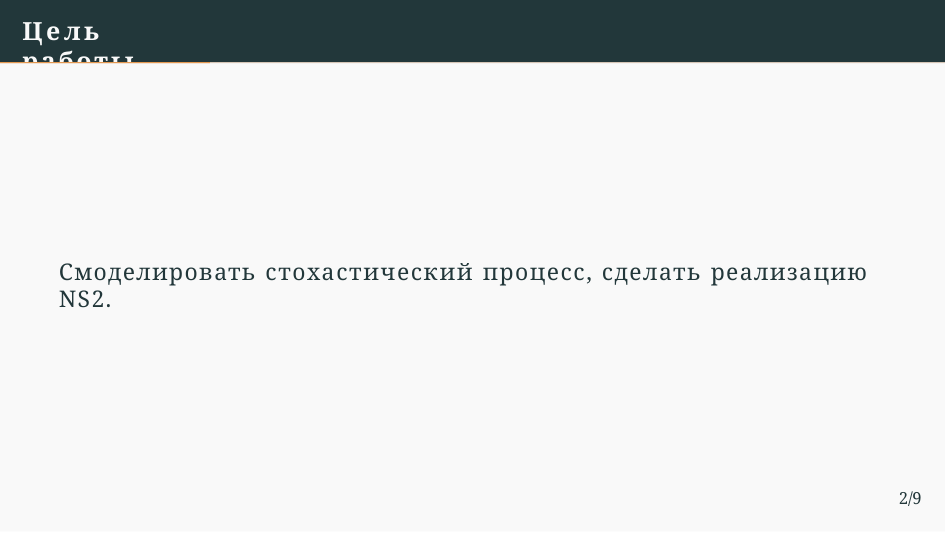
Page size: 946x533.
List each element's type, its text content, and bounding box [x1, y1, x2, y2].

text_box Цель работы [20, 13, 215, 60]
text_box Цель работы [20, 72, 215, 76]
text_box Смоделировать стохастический процесс, сделать реализацию NS2. [56, 255, 876, 313]
slide_number 2/9 [892, 486, 928, 533]
